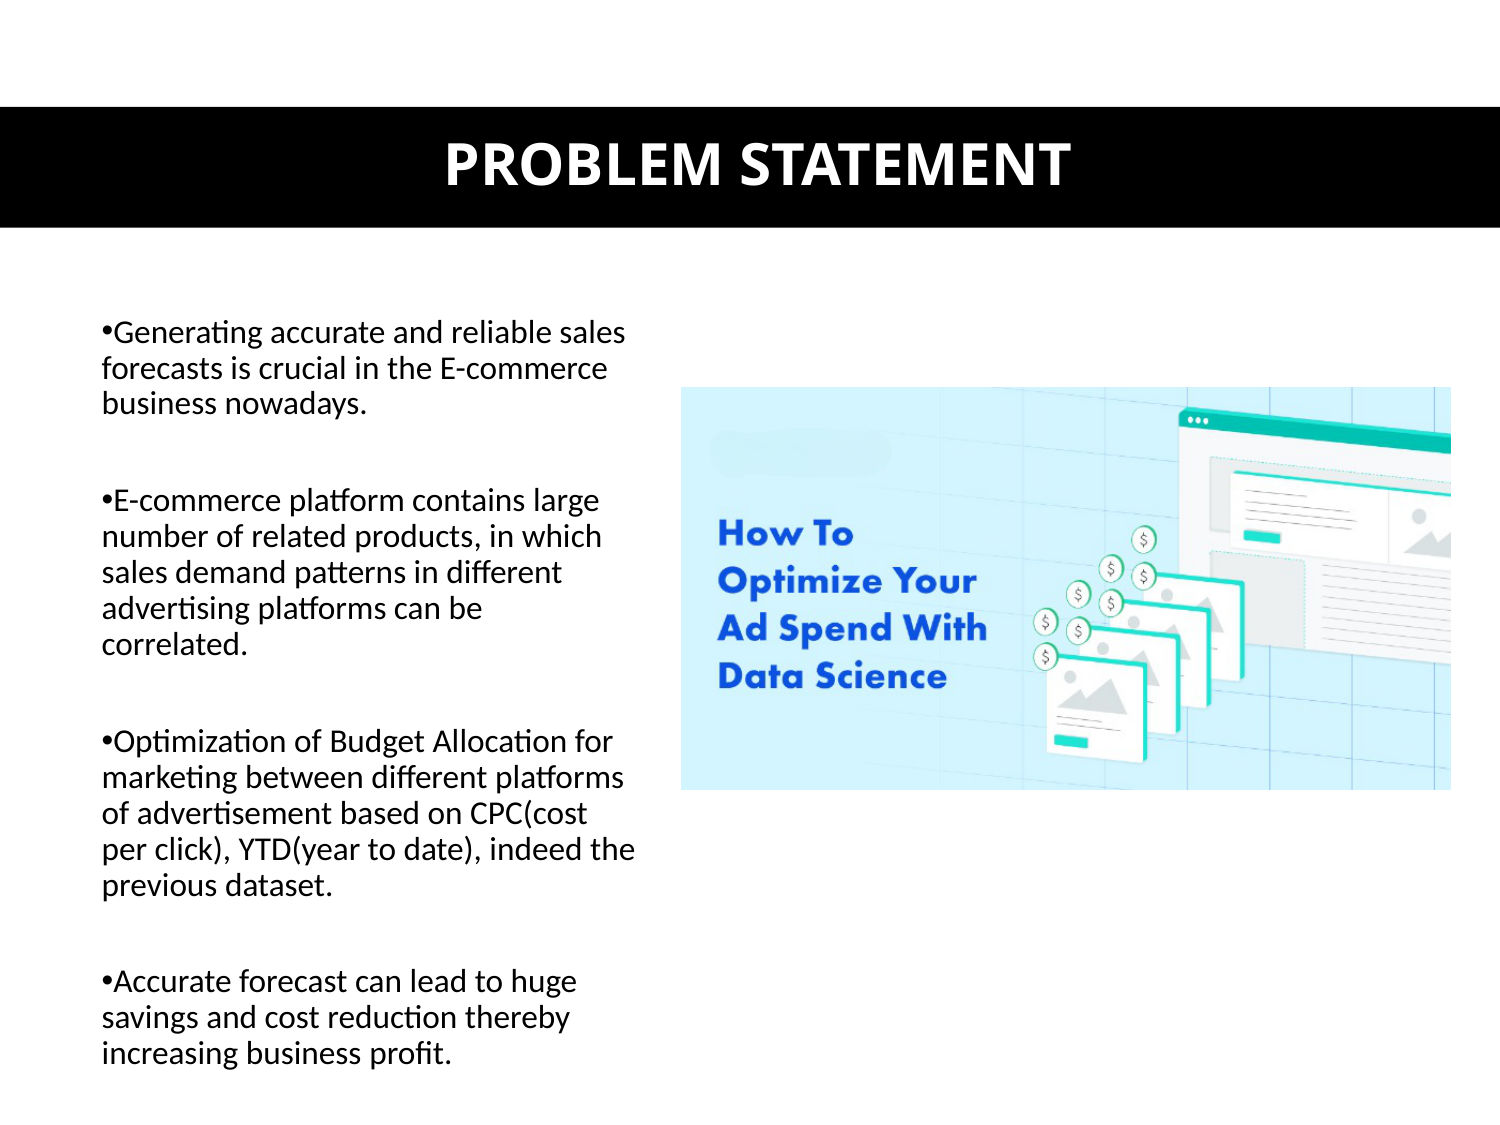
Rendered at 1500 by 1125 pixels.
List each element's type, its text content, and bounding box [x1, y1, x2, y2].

text_box Generating accurate and reliable sales forecasts is crucial in the E-commerce business nowadays. E-commerce platform contains large number of related products, in which sales demand patterns in different advertising platforms can be correlated. Optimization of Budget Allocation for marketing between different platforms of advertisement based on CPC(cost per click), YTD(year to date), indeed the previous dataset. Accurate forecast can lead to huge savings and cost reduction thereby increasing business profit. [86, 259, 652, 1110]
picture [681, 387, 1451, 790]
text_box [0, 106, 1500, 229]
title PROBLEM STATEMENT [68, 105, 1448, 228]
